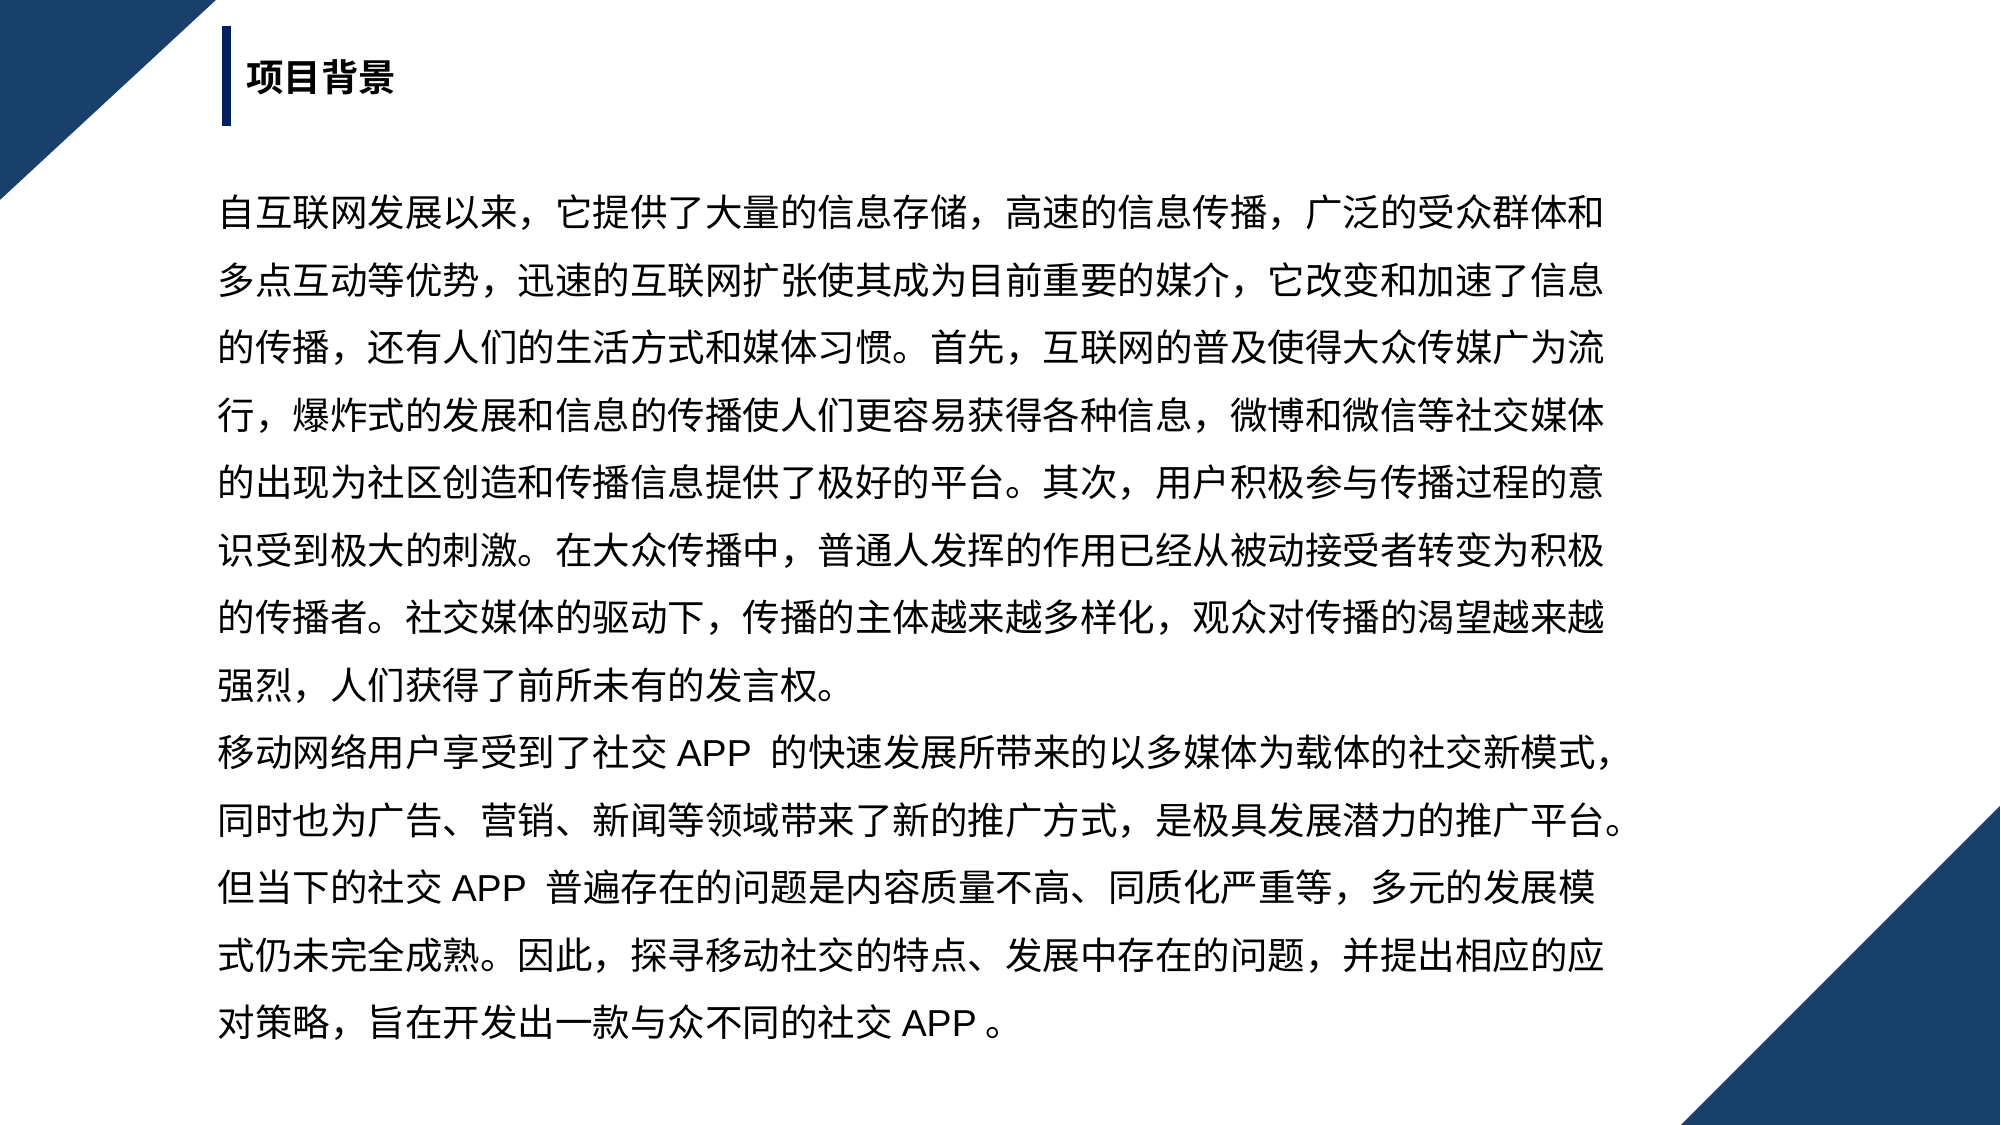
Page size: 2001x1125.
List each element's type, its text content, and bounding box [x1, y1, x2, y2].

text_box 项目背景 [231, 43, 819, 109]
text_box 自互联网发展以来，它提供了大量的信息存储，高速的信息传播，广泛的受众群体和多点互动等优势，迅速的互联网扩张使其成为目前重要的媒介，它改变和加速了信息的传播，还有人们的生活方式和媒体习惯。首先，互联网的普及使得大众传媒广为流行，爆炸式的发展和信息的传播使人们更容易获得各种信息，微博和微信等社交媒体的出现为社区创造和传播信息提供了极好的平台。其次，用户积极参与传播过程的意识受到极大的刺激。在大众传播中，普通人发挥的作用已经从被动接受者转变为积极的传播者。社交媒体的驱动下，传播的主体越来越多样化，观众对传播的渴望越来越强烈，人们获得了前所未有的发言权。 移动网络用户享受到了社交APP 的快速发展所带来的以多媒体为载体的社交新模式，同时也为广告、营销、新闻等领域带来了新的推广方式，是极具发展潜力的推广平台。但当下的社交APP 普遍存在的问题是内容质量不高、同质化严重等，多元的发展模式仍未完全成熟。因此，探寻移动社交的特点、发展中存在的问题，并提出相应的应对策略，旨在开发出一款与众不同的社交APP。 [206, 161, 1618, 1050]
text_box [0, 0, 217, 201]
text_box [1680, 805, 2000, 1125]
